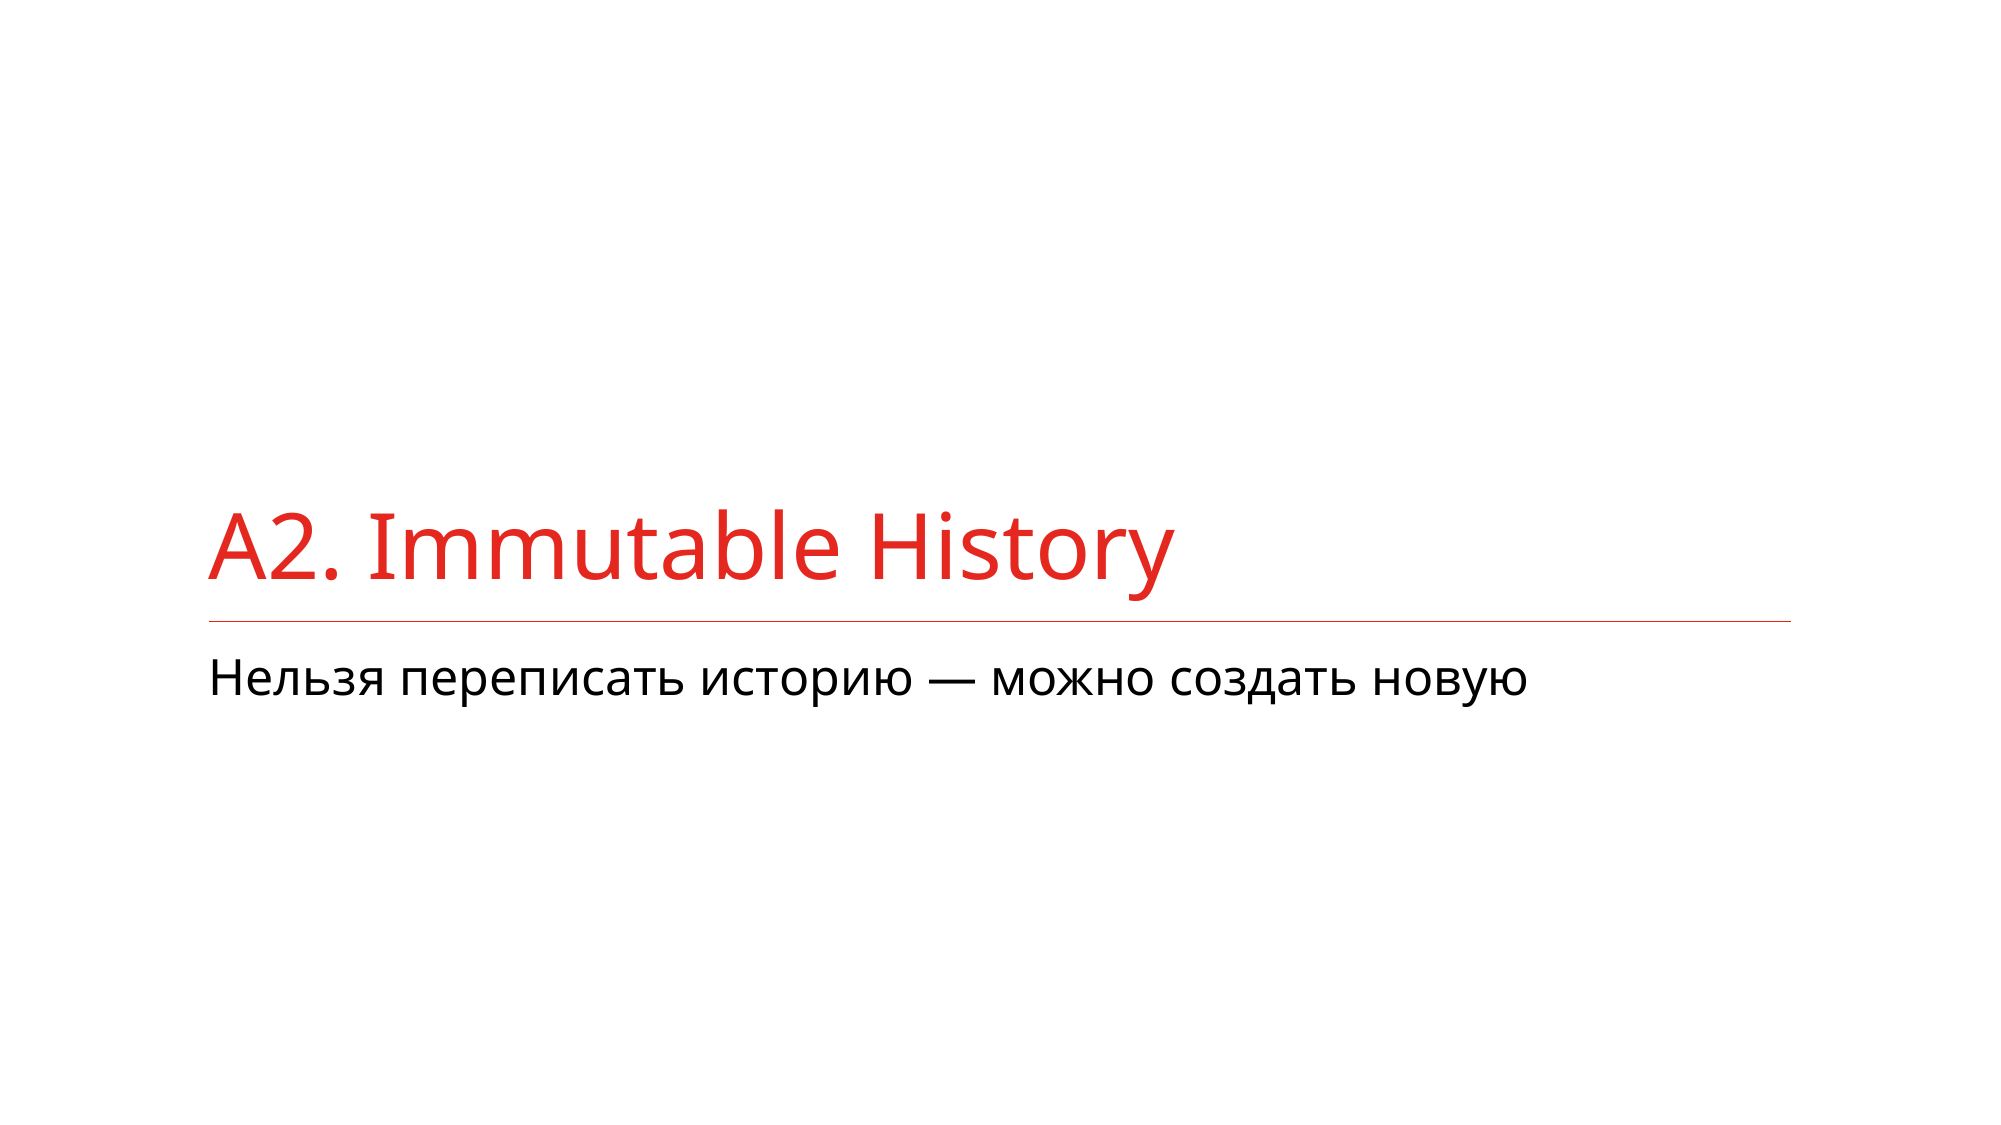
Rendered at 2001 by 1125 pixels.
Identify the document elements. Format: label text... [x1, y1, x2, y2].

list Нельзя переписать историю — можно создать новую [208, 645, 1792, 728]
title A2. Immutable History [208, 444, 1792, 622]
